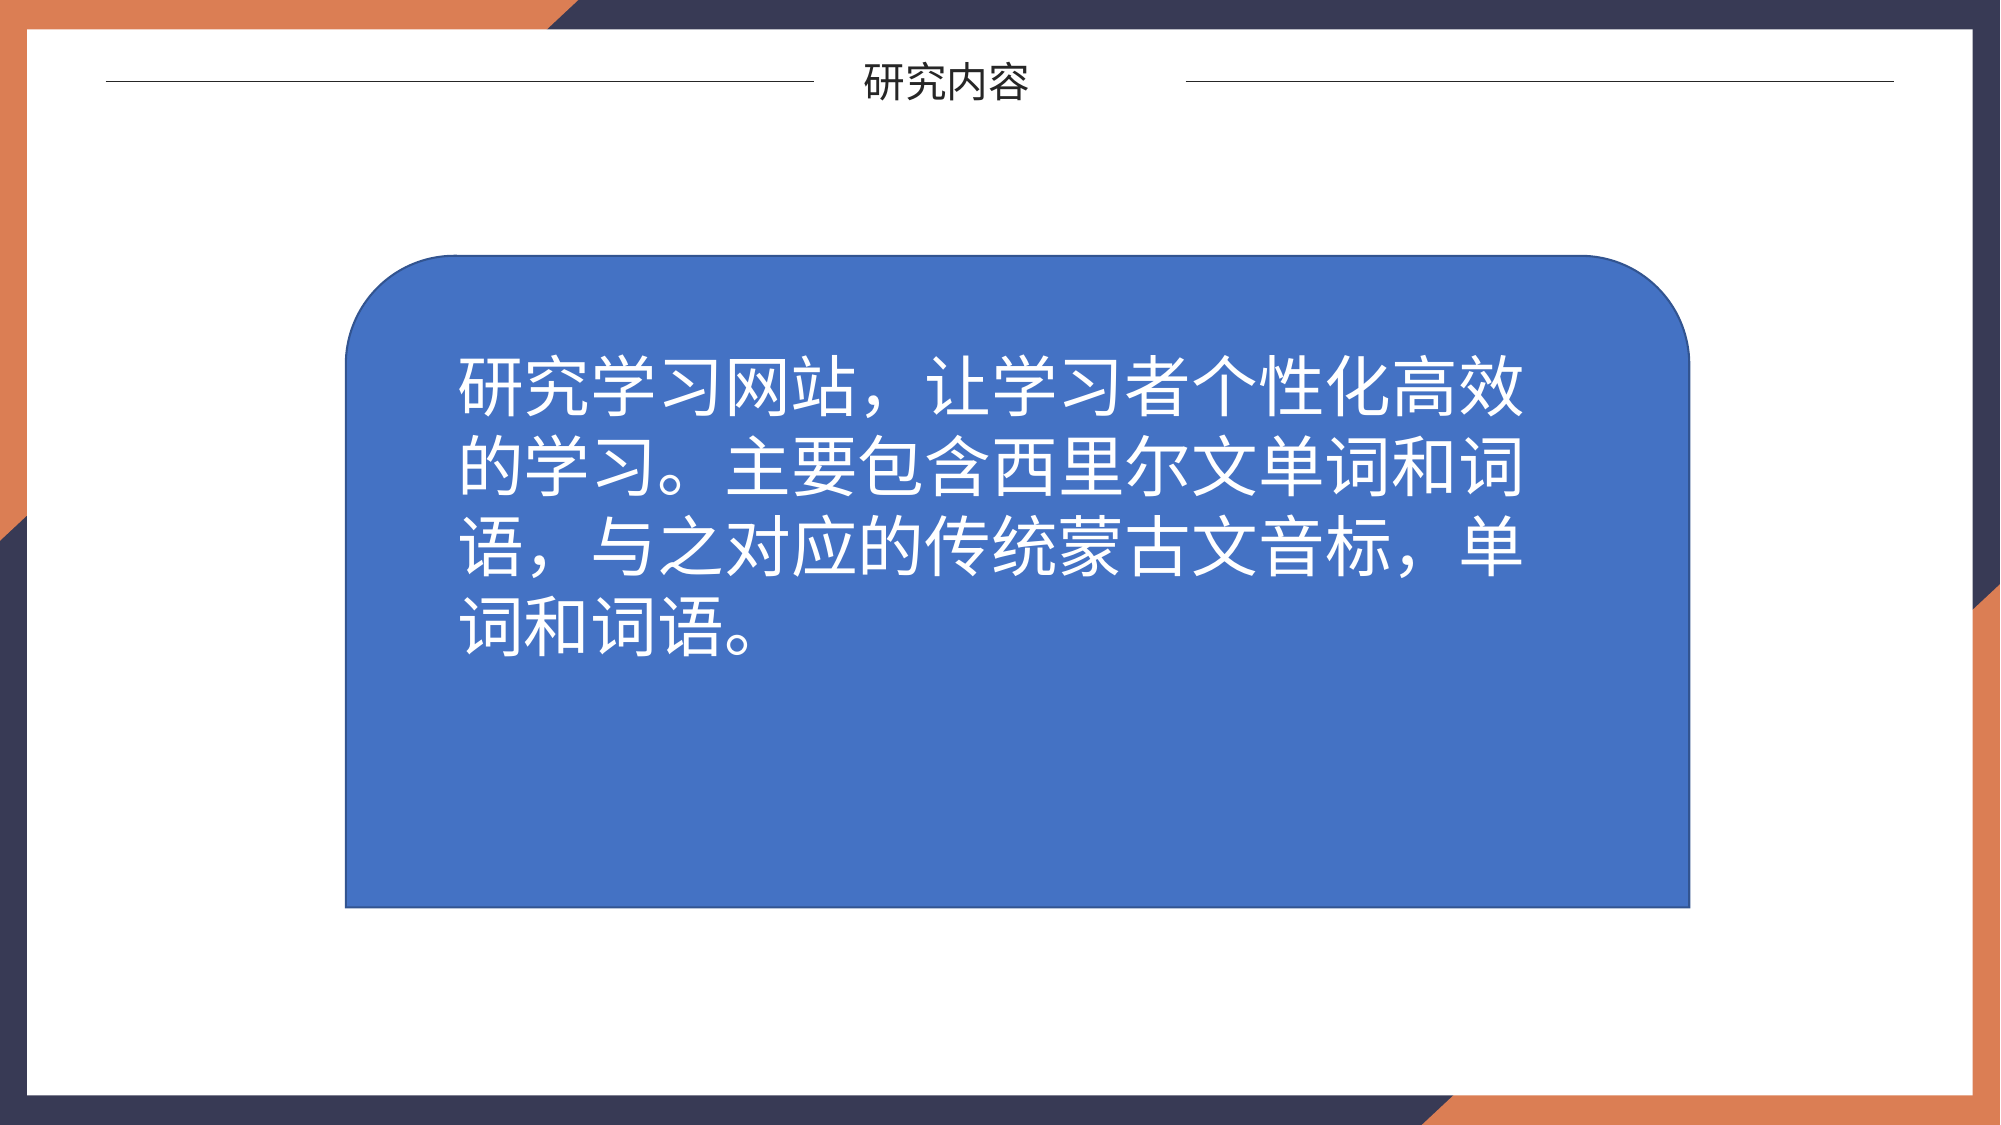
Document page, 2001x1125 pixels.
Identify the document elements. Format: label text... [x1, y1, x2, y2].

text_box 研究内容 [848, 82, 1152, 114]
text_box [344, 254, 1691, 909]
text_box 研究学习网站，让学习者个性化高效的学习。主要包含西里尔文单词和词语，与之对应的传统蒙古文音标，单词和词语。 [442, 337, 1593, 672]
text_box 研究内容 [848, 48, 1152, 81]
